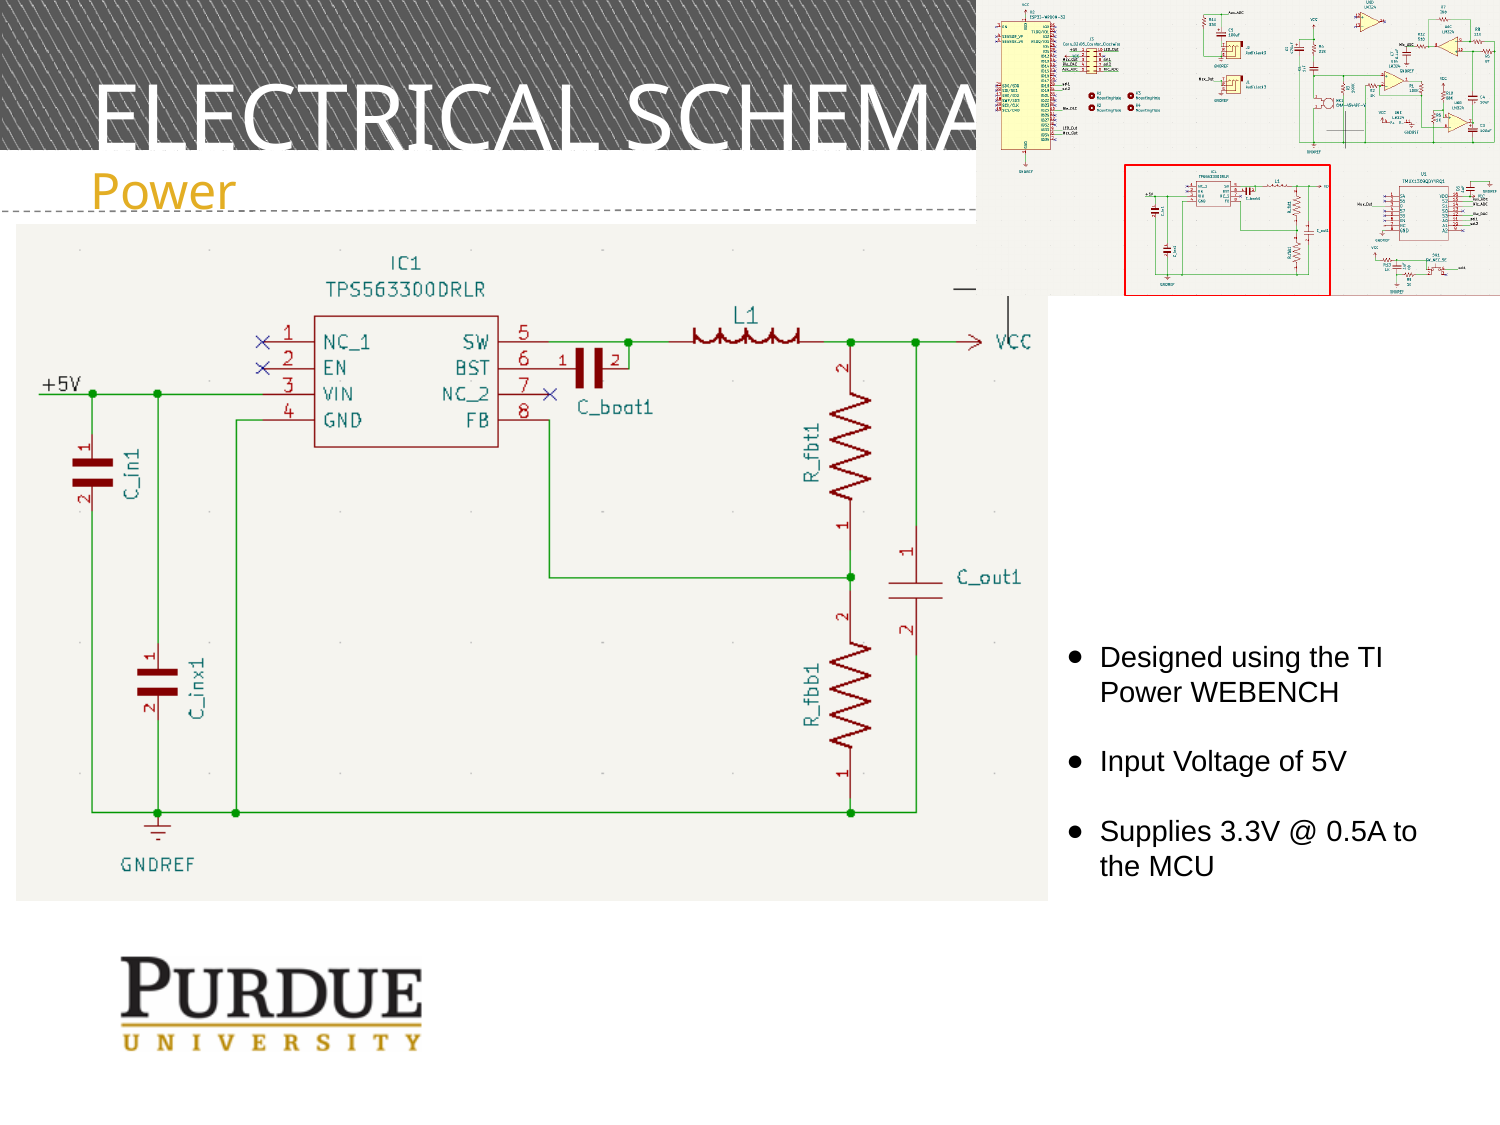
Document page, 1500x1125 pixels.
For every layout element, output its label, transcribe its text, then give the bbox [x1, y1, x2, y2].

text_box Designed using the TI Power WEBENCH Input Voltage of 5V Supplies 3.3V @ 0.5A to the MCU [1052, 622, 1477, 898]
picture [68, 913, 511, 1081]
title ELECTRICAL SCHEMATIC [75, 51, 970, 151]
picture [2, 0, 1500, 901]
list Power [75, 151, 970, 222]
